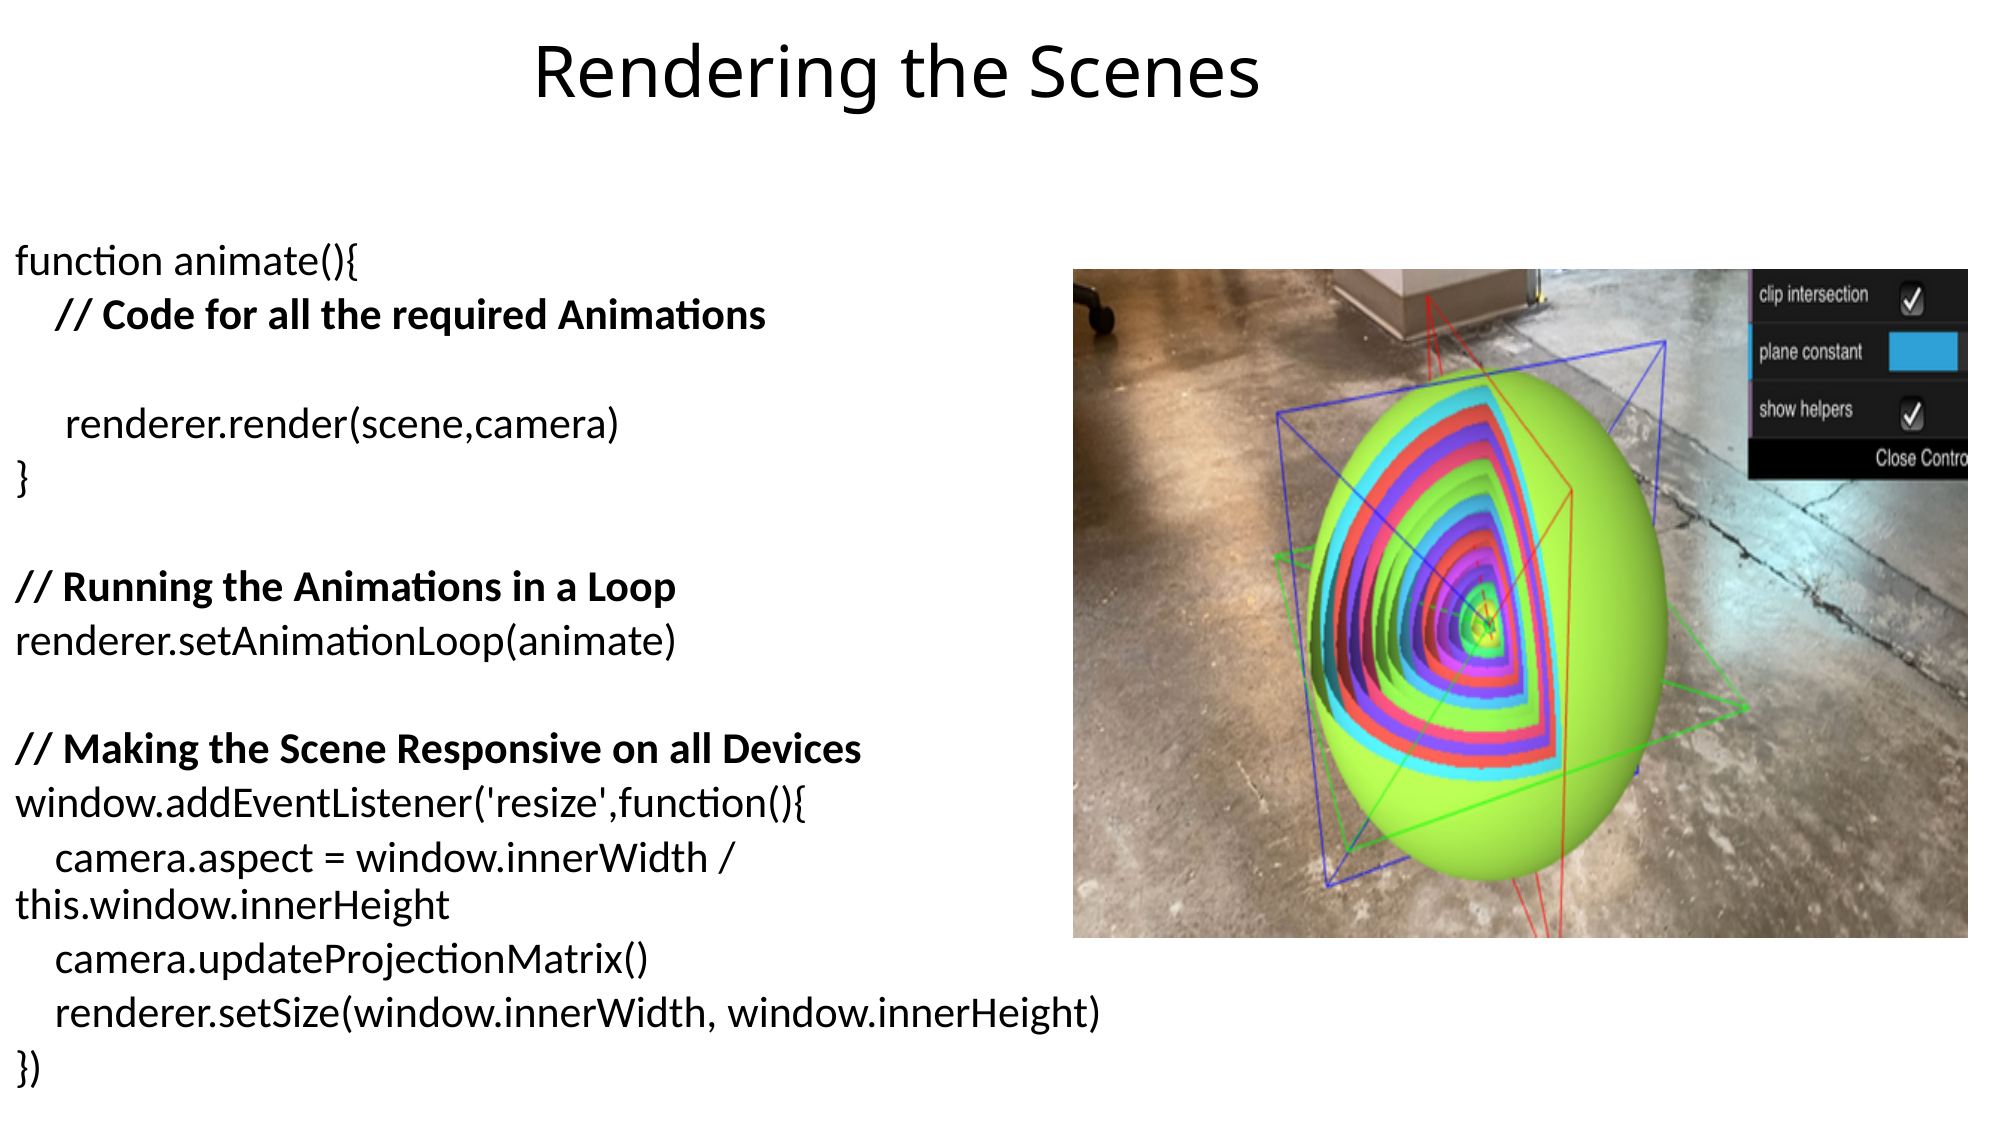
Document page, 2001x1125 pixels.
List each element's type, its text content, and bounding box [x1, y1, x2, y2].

list function animate(){ // Code for all the required Animations renderer.render(scene,camera) } // Running the Animations in a Loop renderer.setAnimationLoop(animate) // Making the Scene Responsive on all Devices window.addEventListener('resize',function(){ camera.aspect = window.innerWidth / this.window.innerHeight camera.updateProjectionMatrix() renderer.setSize(window.innerWidth, window.innerHeight) }) [0, 200, 1127, 1125]
title Rendering the Scenes [147, 27, 1873, 121]
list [1073, 269, 1968, 938]
